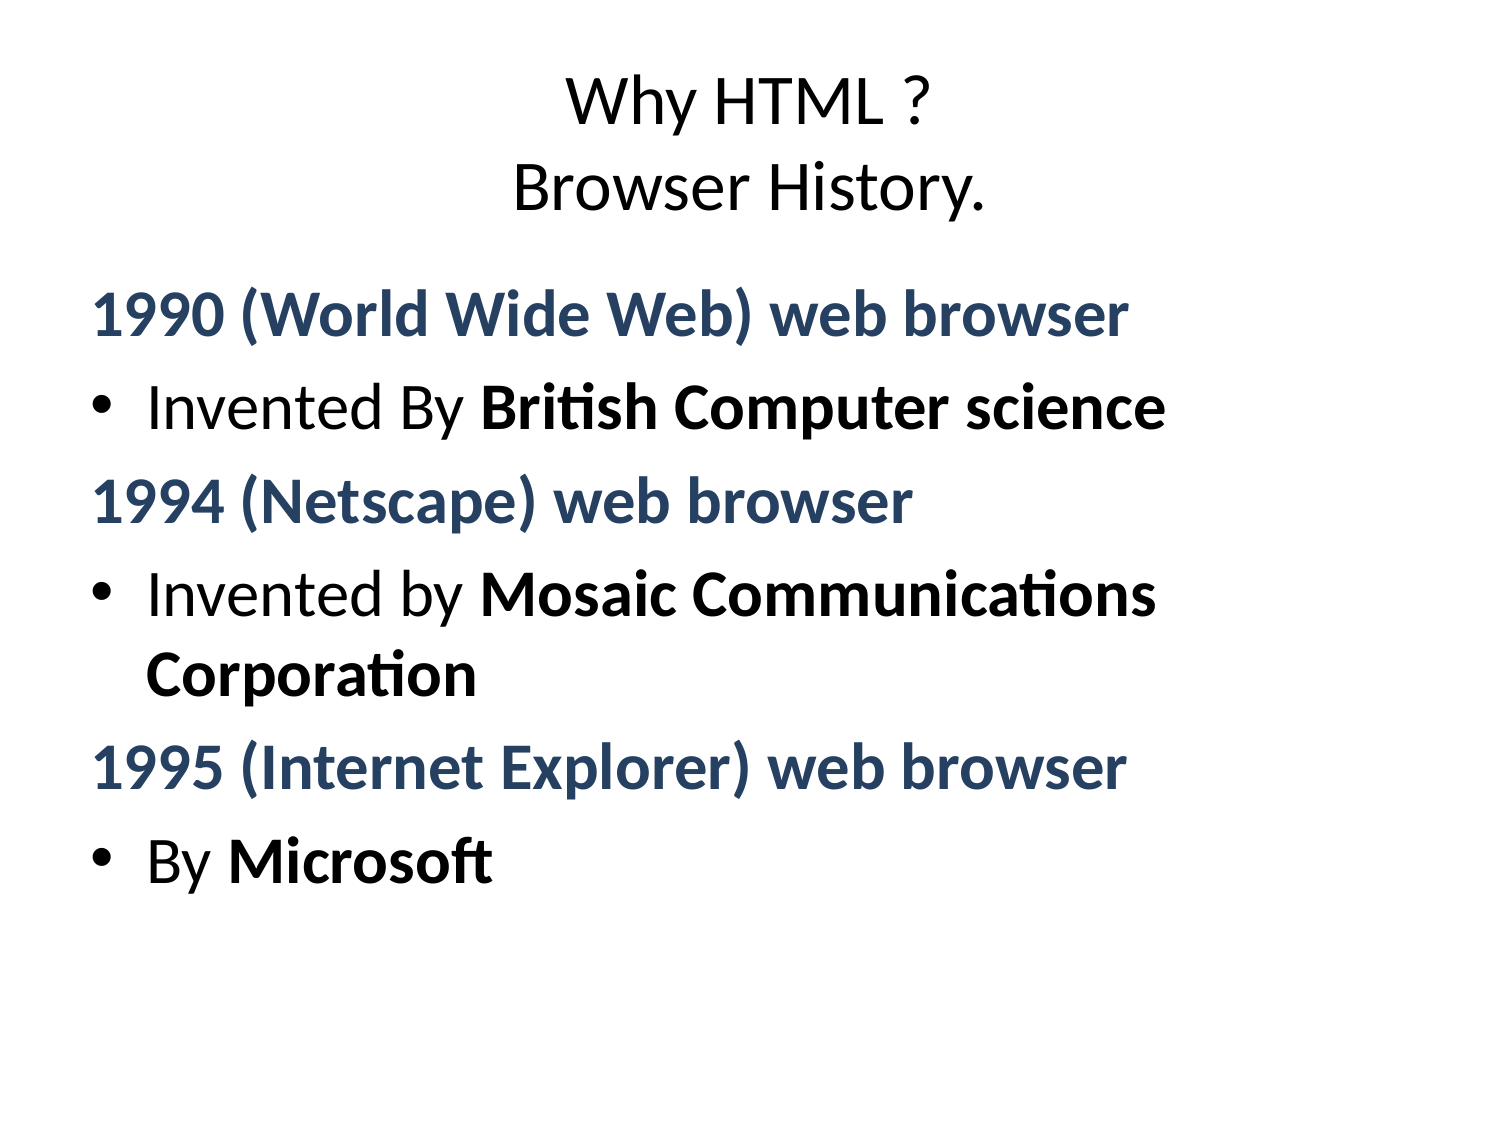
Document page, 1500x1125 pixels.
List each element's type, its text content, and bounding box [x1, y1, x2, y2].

list 1990 (World Wide Web) web browser Invented By British Computer science 1994 (Netscape) web browser Invented by Mosaic Communications Corporation 1995 (Internet Explorer) web browser By Microsoft [75, 262, 1425, 1005]
title Why HTML ? Browser History. [75, 45, 1425, 233]
